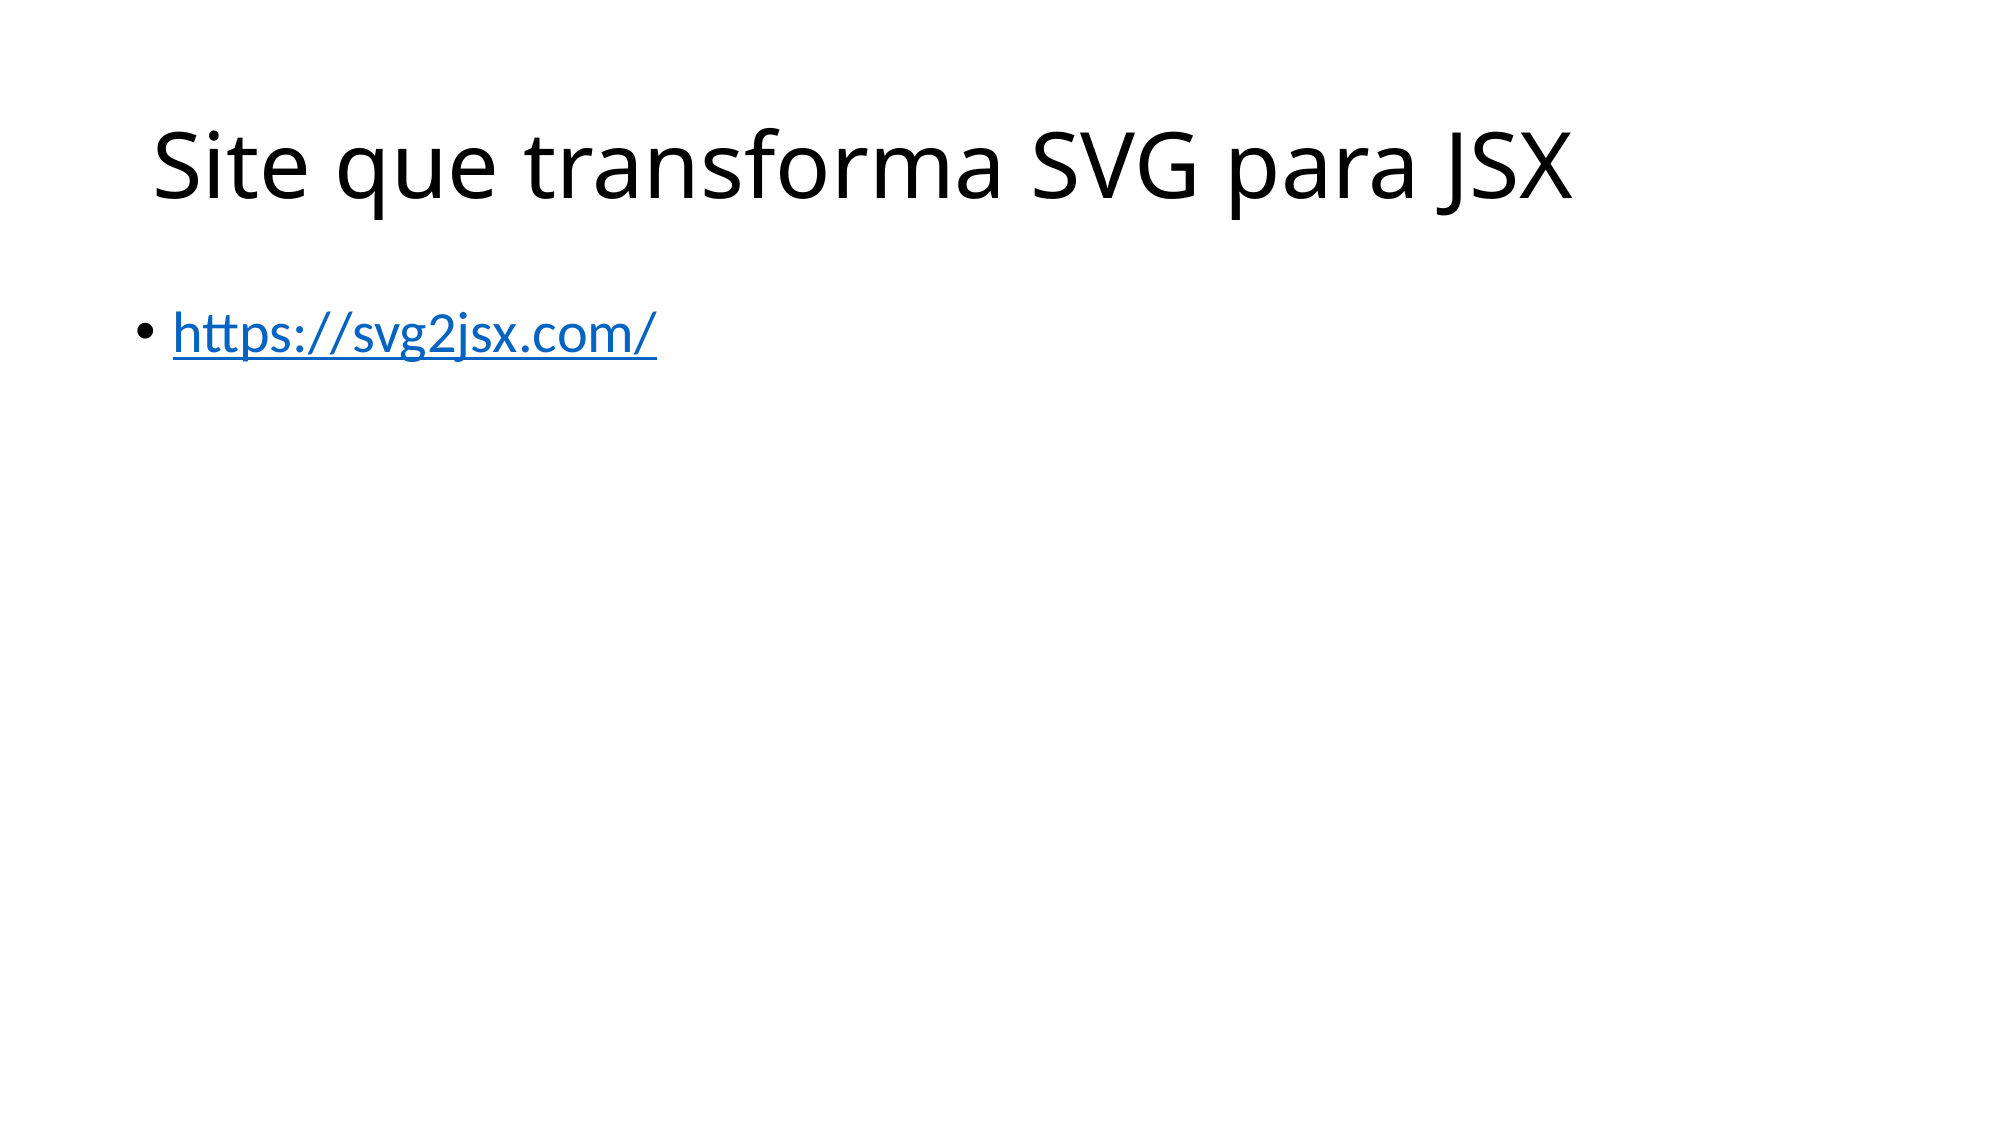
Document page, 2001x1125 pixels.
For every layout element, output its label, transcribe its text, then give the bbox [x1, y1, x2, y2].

list https://svg2jsx.com/ [120, 295, 1846, 1009]
title Site que transforma SVG para JSX [137, 59, 1863, 278]
